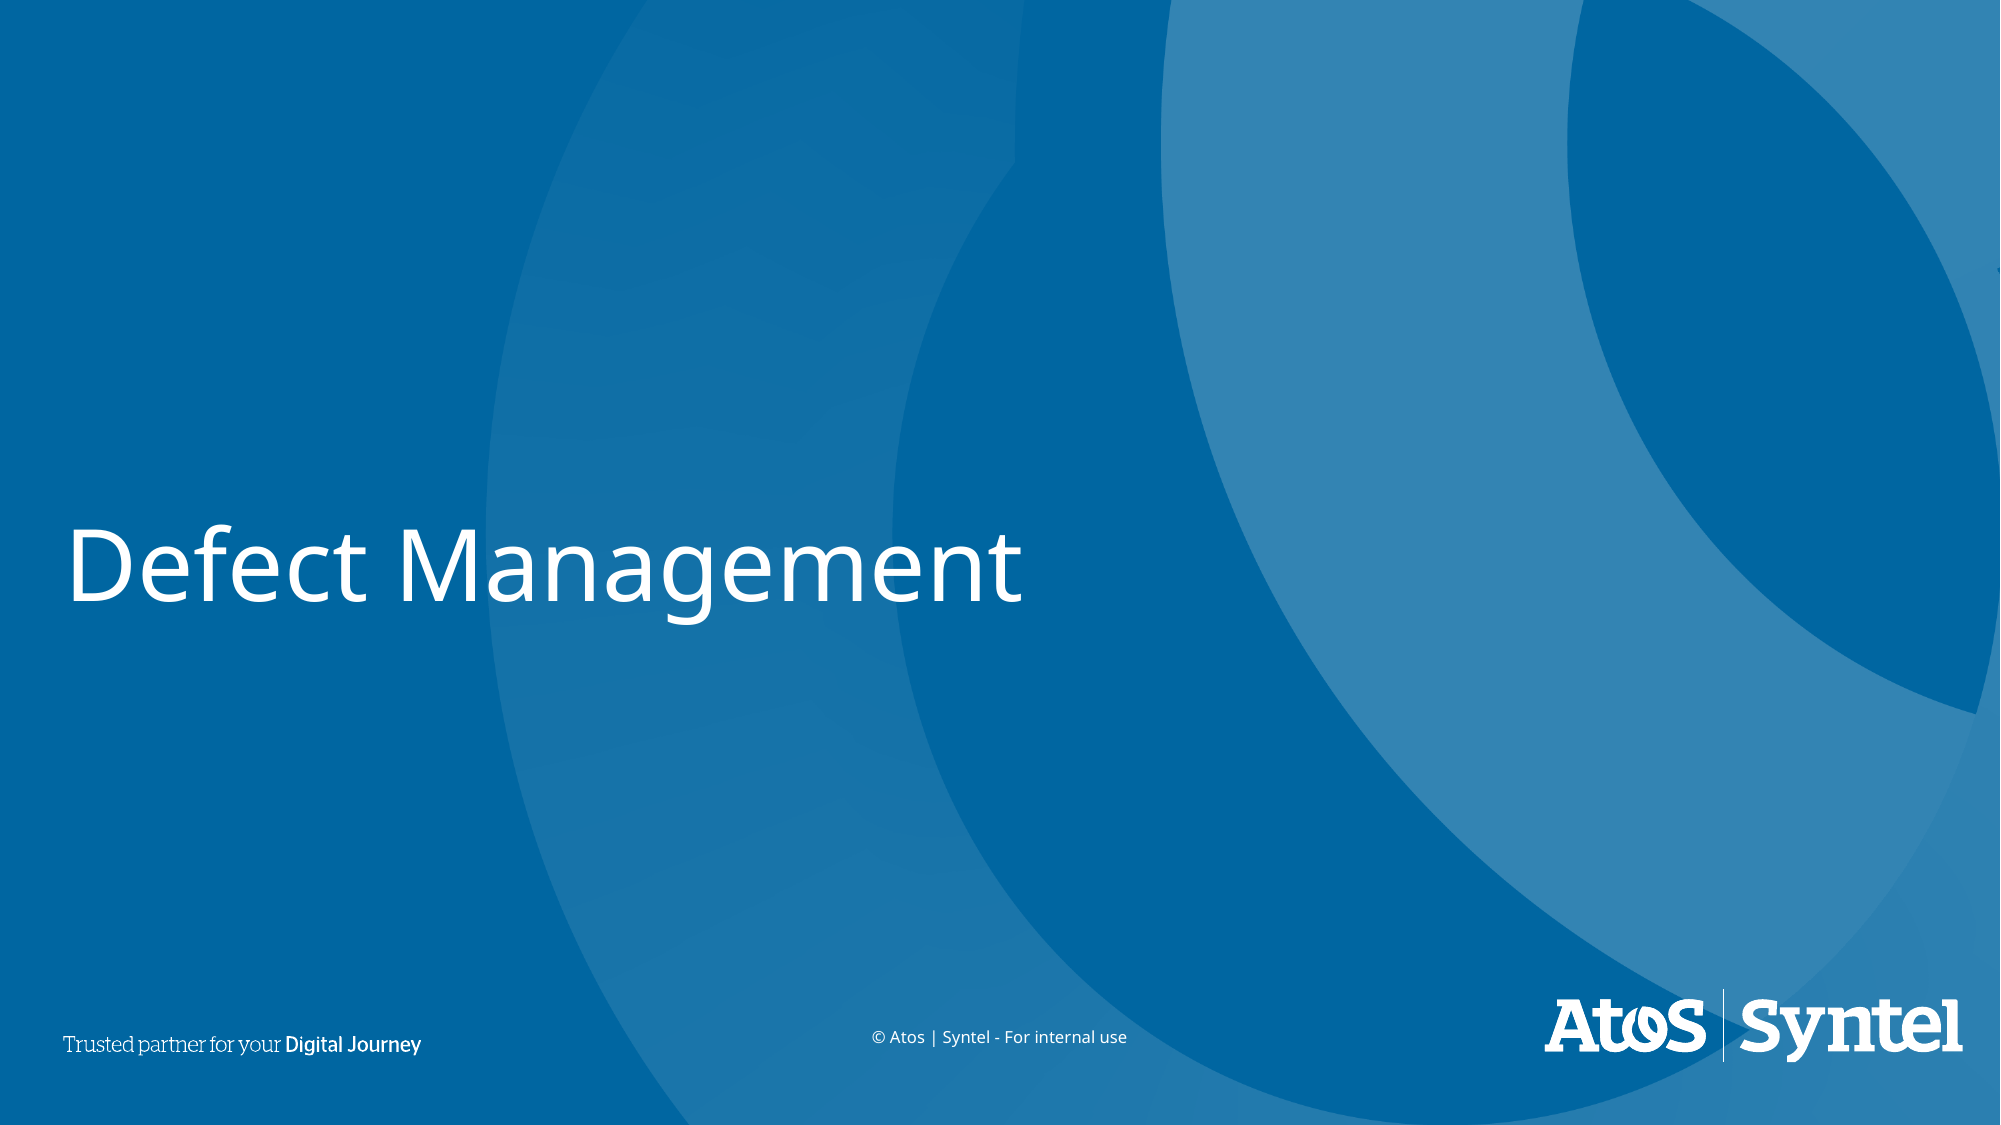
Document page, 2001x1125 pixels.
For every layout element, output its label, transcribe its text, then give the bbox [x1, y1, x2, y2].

picture [0, 0, 2000, 1125]
title Defect Management [64, 503, 1895, 622]
